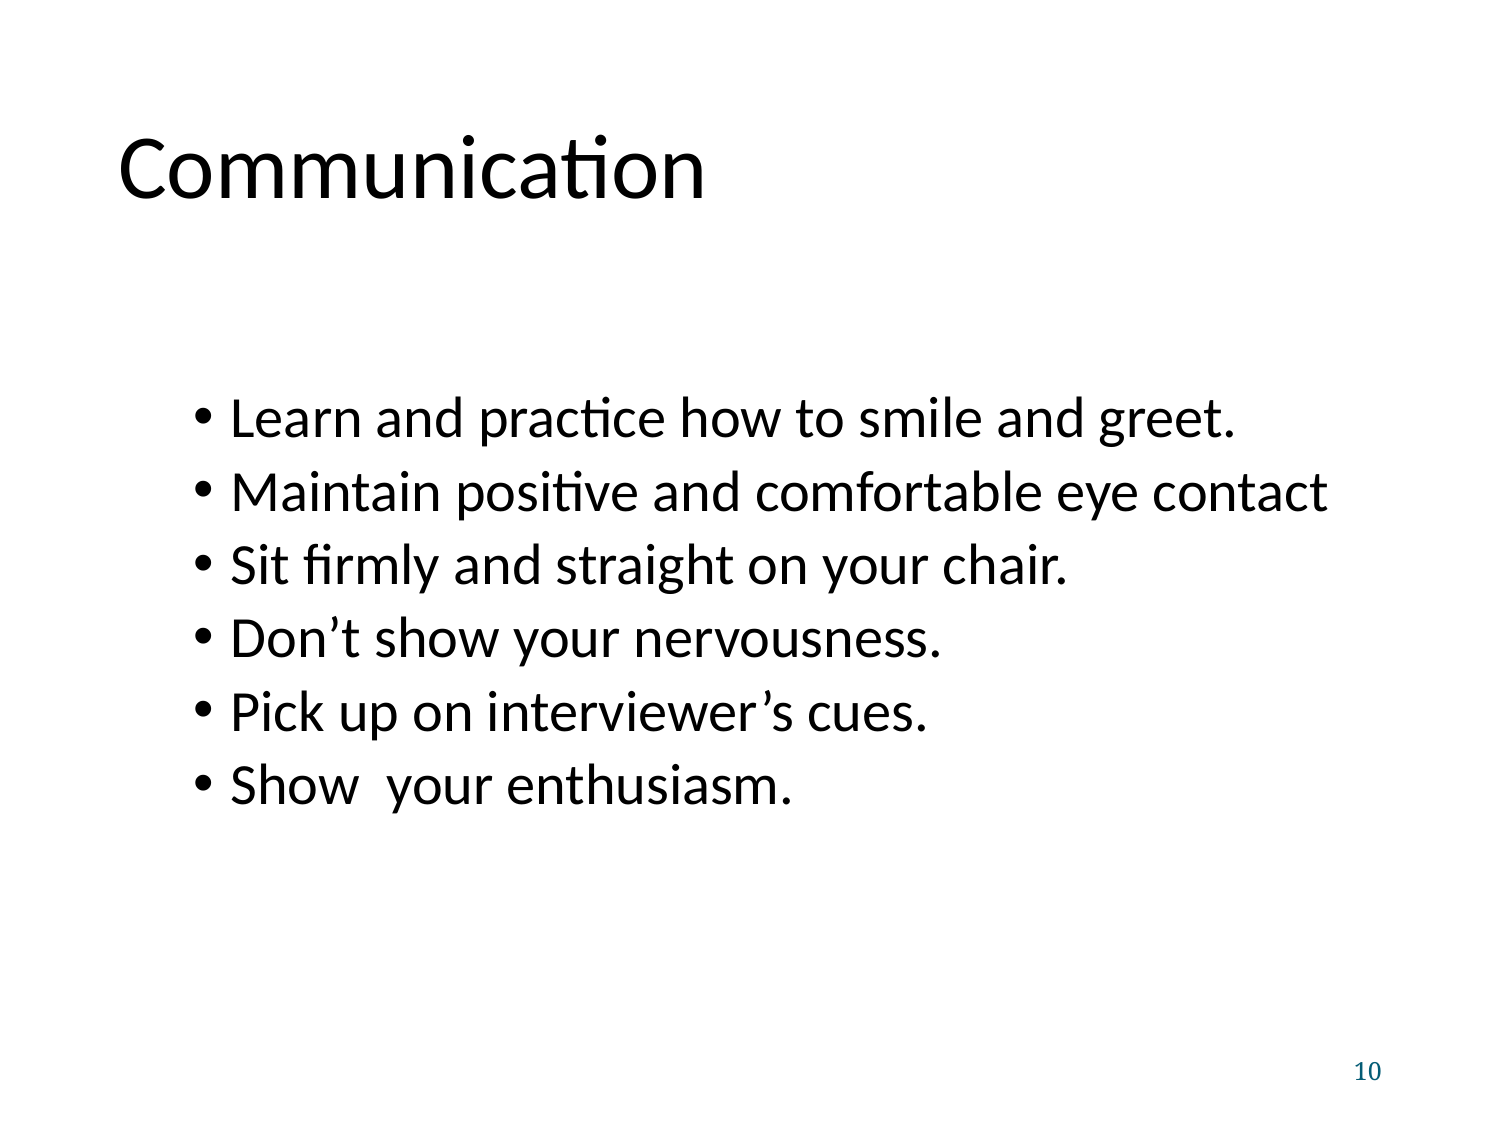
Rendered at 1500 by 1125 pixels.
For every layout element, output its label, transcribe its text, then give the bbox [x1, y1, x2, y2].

list Learn and practice how to smile and greet. Maintain positive and comfortable eye contact Sit firmly and straight on your chair. Don’t show your nervousness. Pick up on interviewer’s cues. Show your enthusiasm. [103, 299, 1397, 1014]
slide_number ‹#› [1059, 1042, 1397, 1103]
title Communication [103, 59, 1397, 278]
